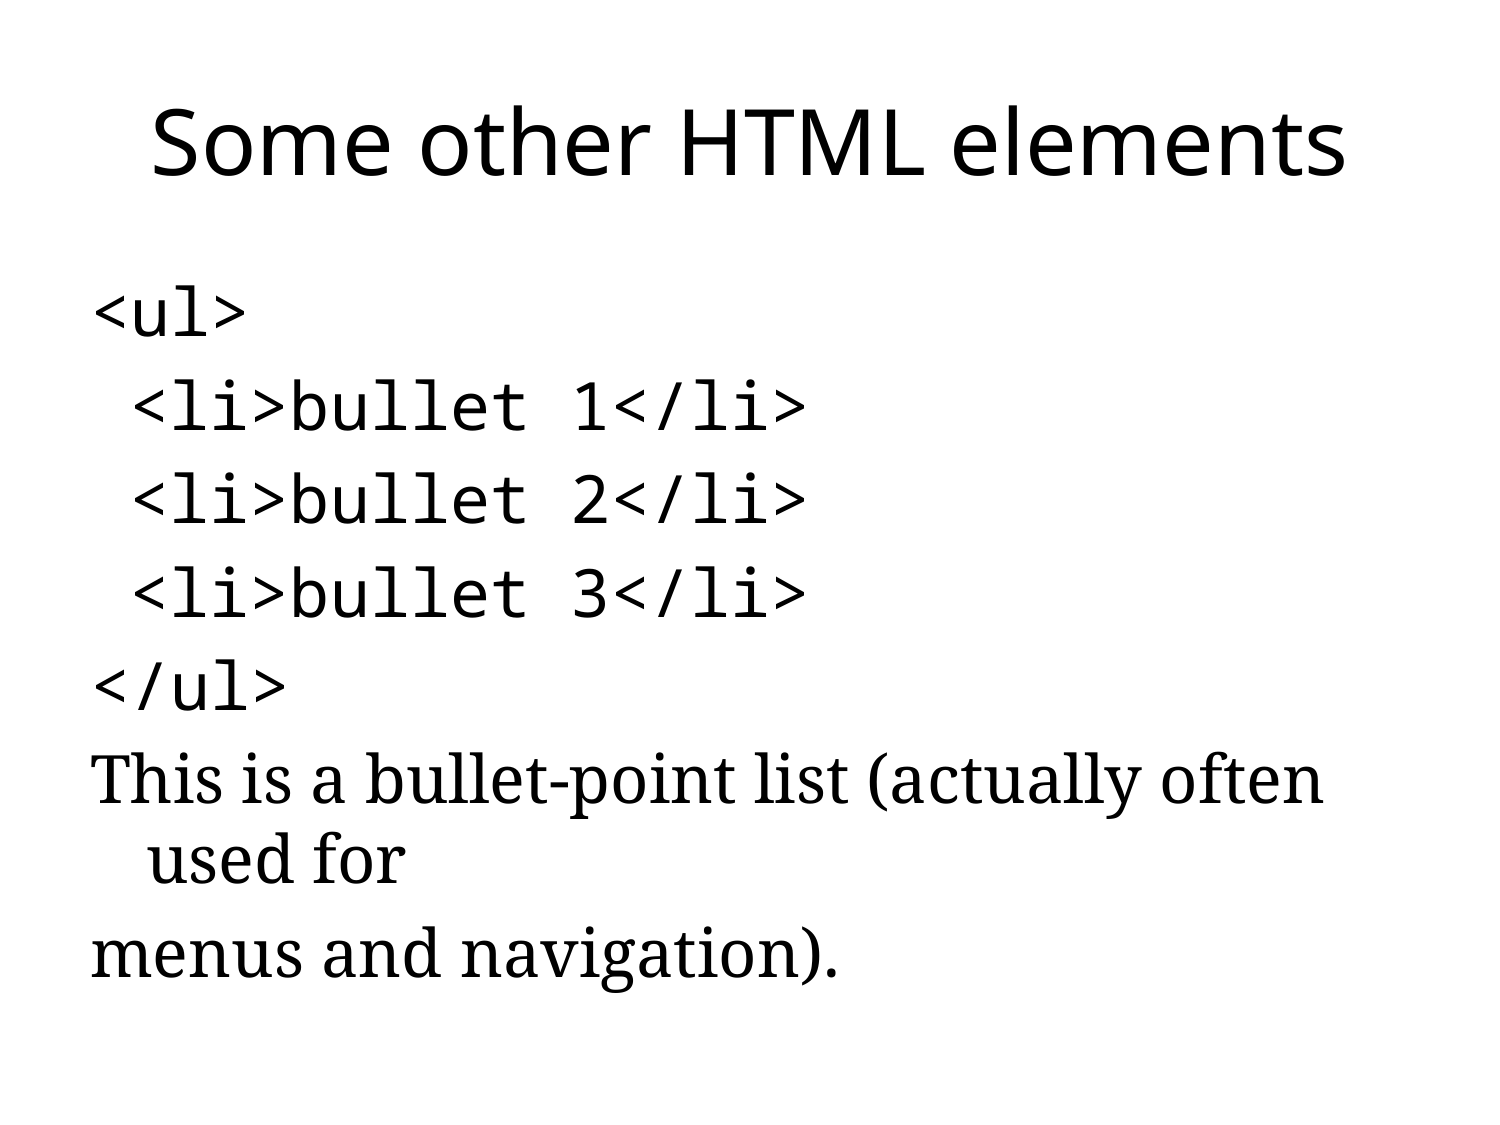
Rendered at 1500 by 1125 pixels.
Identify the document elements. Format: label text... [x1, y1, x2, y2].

title Some other HTML elements [75, 45, 1425, 233]
list <ul> <li>bullet 1</li> <li>bullet 2</li> <li>bullet 3</li> </ul> This is a bullet-point list (actually often used for menus and navigation). [75, 262, 1425, 1005]
